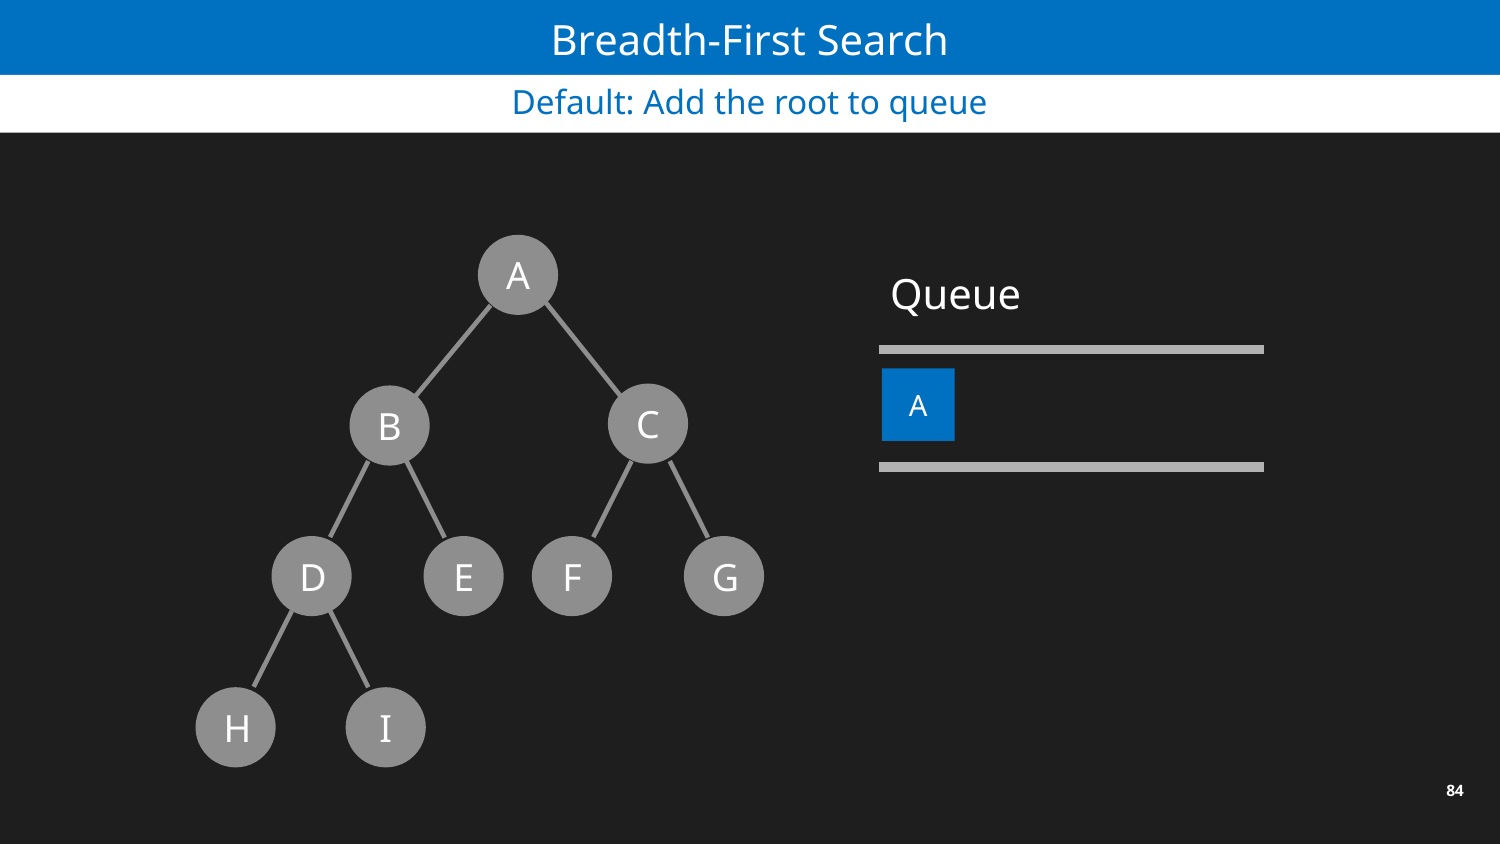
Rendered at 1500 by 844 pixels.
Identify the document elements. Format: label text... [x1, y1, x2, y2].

text_box A [477, 234, 559, 315]
slide_number 84 [1409, 764, 1500, 816]
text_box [669, 460, 709, 538]
text_box D [271, 536, 352, 617]
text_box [415, 305, 491, 397]
text_box F [531, 536, 613, 617]
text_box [253, 610, 293, 688]
text_box B [349, 385, 430, 466]
text_box Queue [844, 252, 1067, 329]
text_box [544, 301, 622, 397]
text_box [406, 460, 445, 538]
text_box Breadth-First Search [0, 0, 1500, 74]
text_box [329, 460, 369, 538]
text_box Default: Add the root to queue [0, 74, 1500, 133]
text_box C [607, 383, 689, 464]
text_box [117, 204, 1356, 281]
text_box I [345, 687, 426, 768]
text_box A [880, 366, 957, 443]
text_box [593, 460, 632, 538]
text_box G [683, 536, 765, 617]
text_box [329, 610, 369, 688]
text_box H [195, 687, 276, 768]
text_box E [423, 536, 504, 617]
